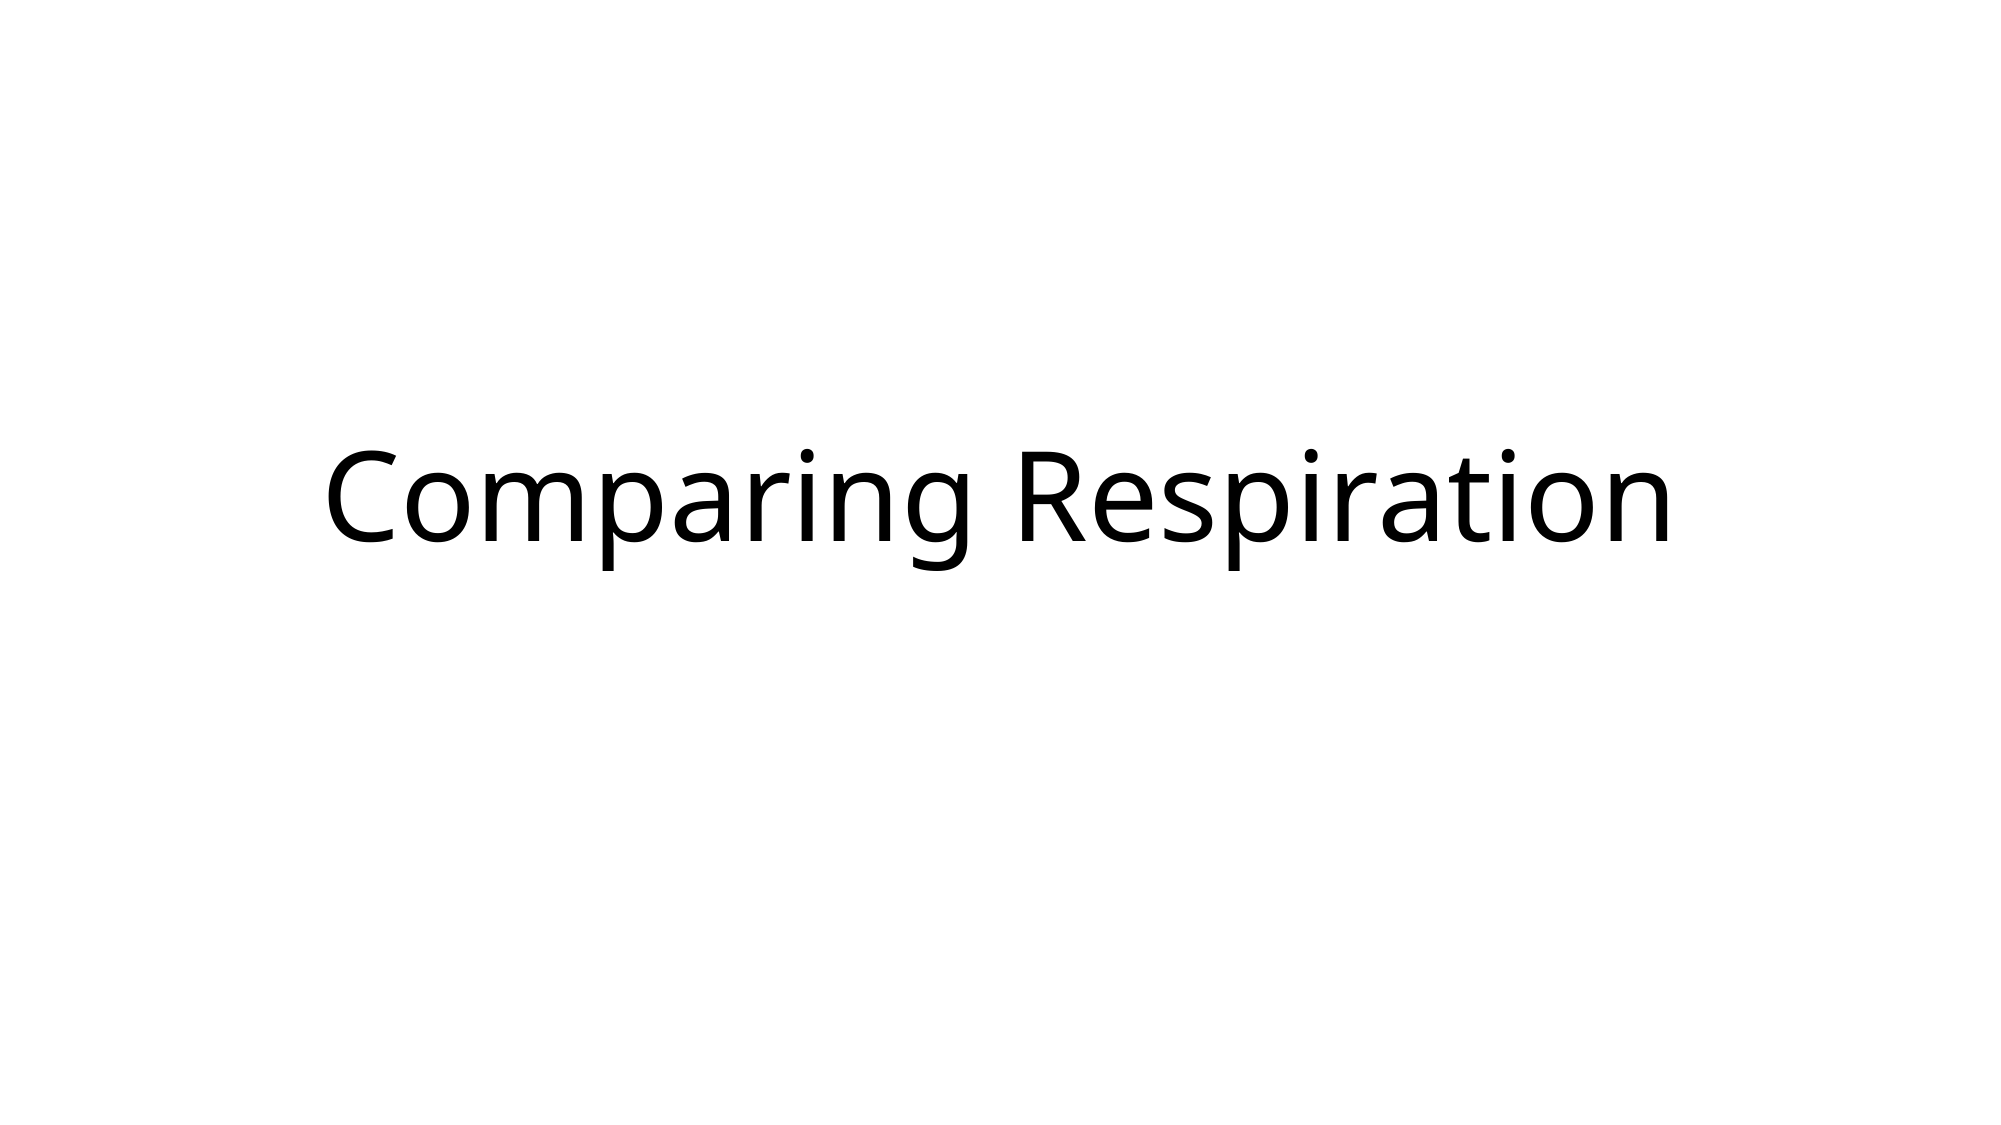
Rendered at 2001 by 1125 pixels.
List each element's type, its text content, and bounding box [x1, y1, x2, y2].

title Comparing Respiration [249, 184, 1750, 576]
